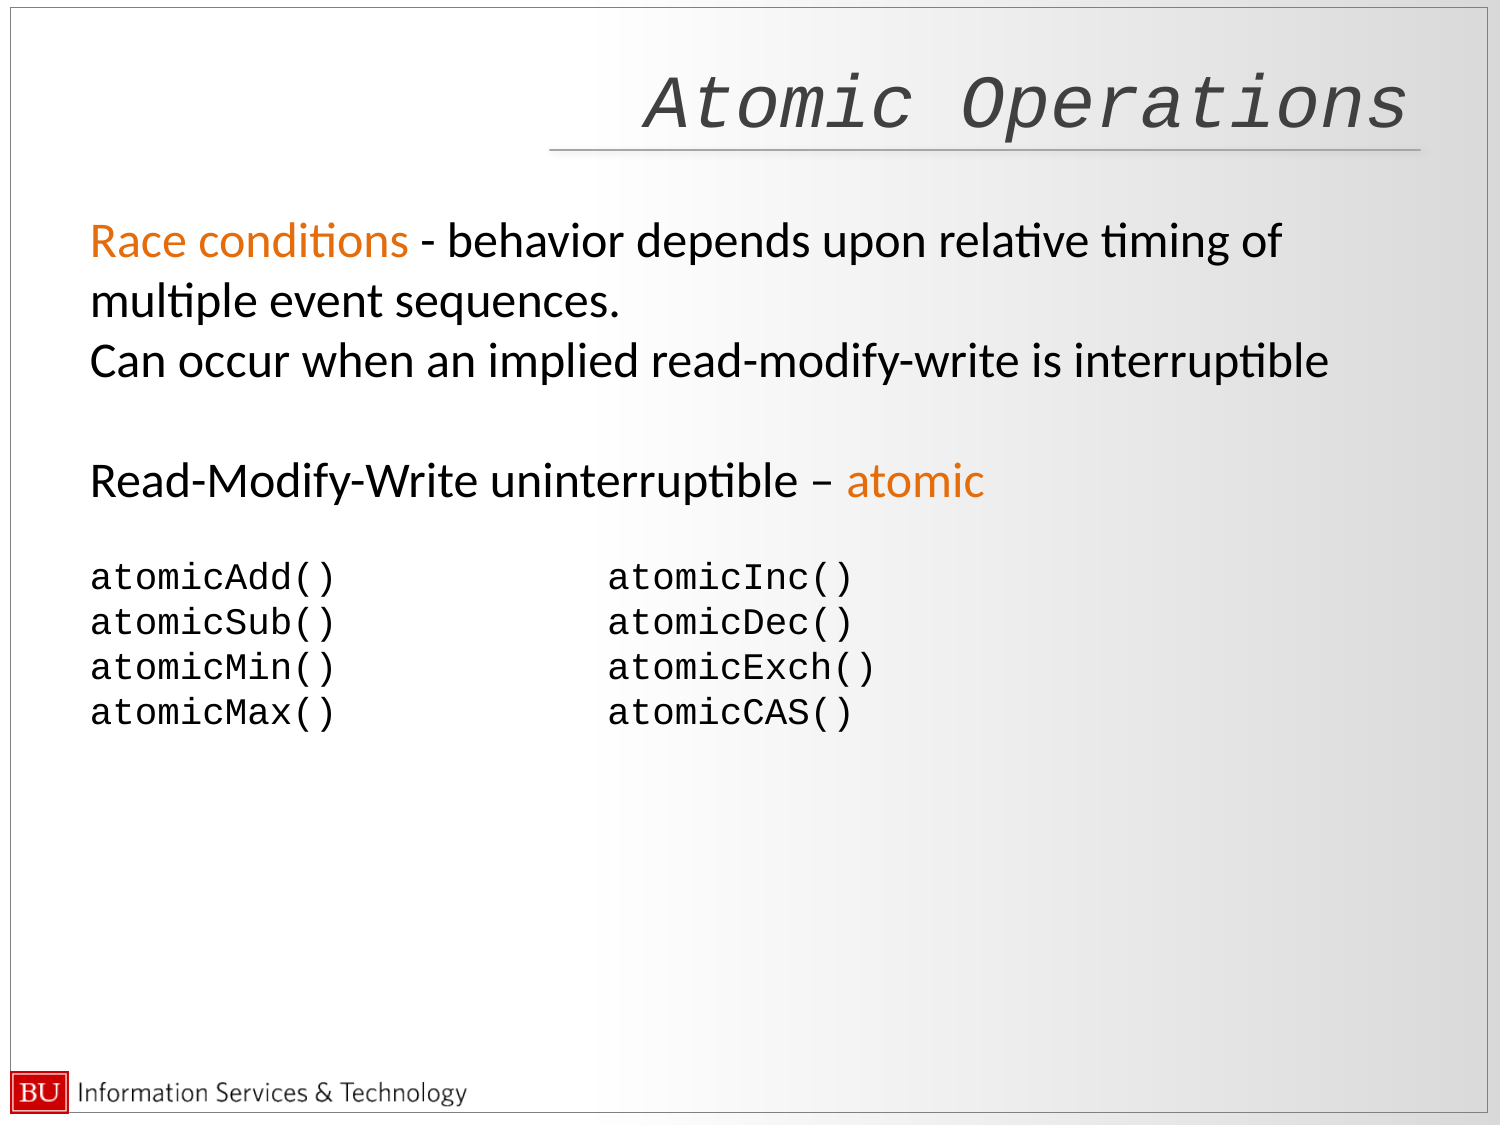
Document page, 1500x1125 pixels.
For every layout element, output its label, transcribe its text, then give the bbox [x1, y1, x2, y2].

text_box Race conditions - behavior depends upon relative timing of multiple event sequences. Can occur when an implied read-modify-write is interruptible Read-Modify-Write uninterruptible – atomic atomicAdd() atomicInc() atomicSub() atomicDec() atomicMin() atomicExch() atomicMax() atomicCAS() [74, 199, 1408, 785]
picture [10, 1071, 476, 1115]
text_box [9, 6, 1490, 1114]
text_box Atomic Operations [74, 45, 1425, 233]
